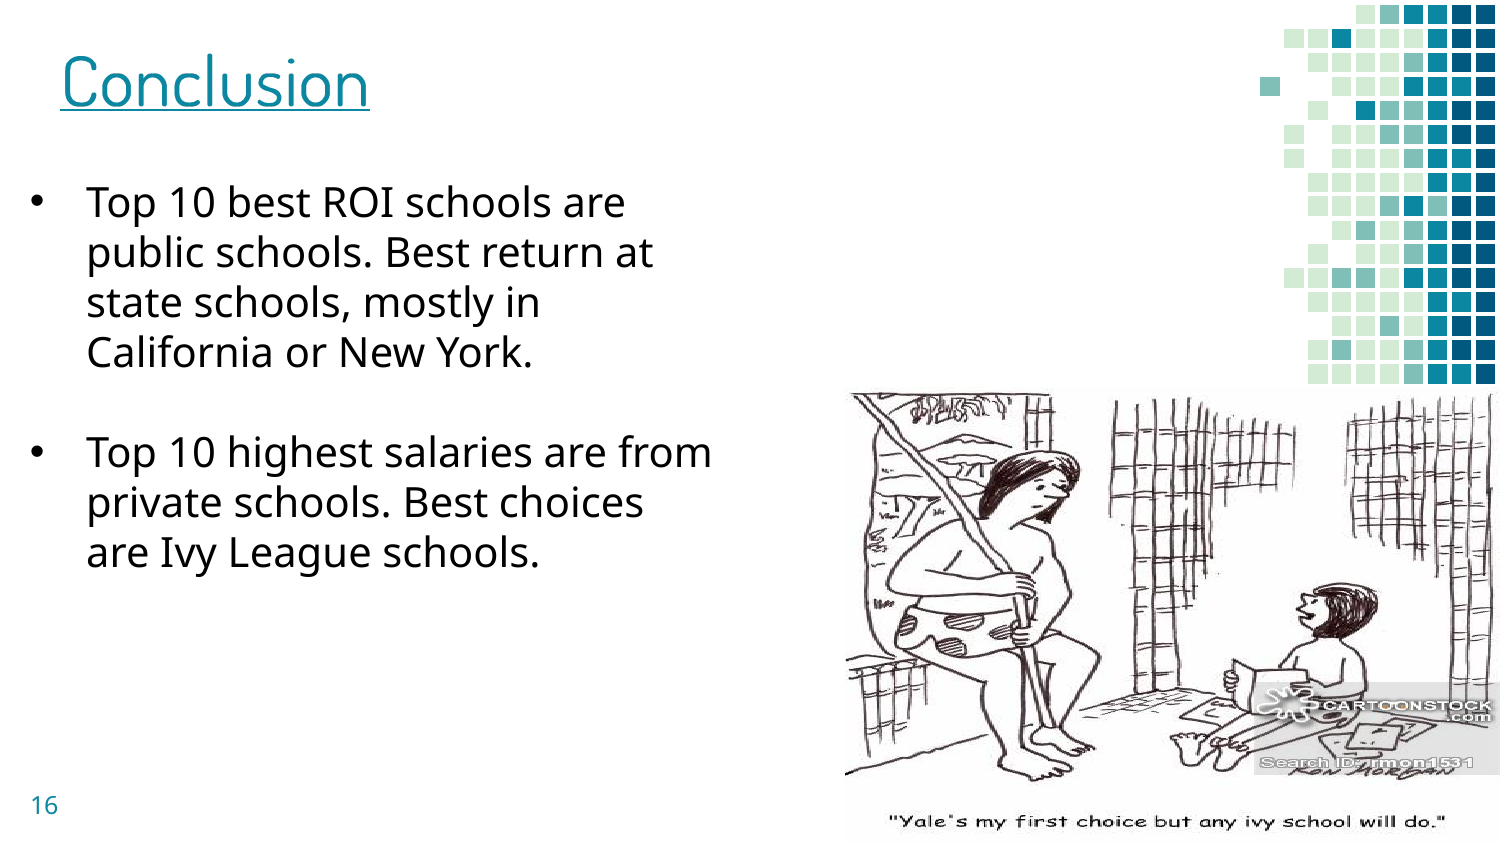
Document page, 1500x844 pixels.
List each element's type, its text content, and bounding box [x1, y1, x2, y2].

text_box Top 10 best ROI schools are public schools. Best return at state schools, mostly in California or New York. Top 10 highest salaries are from private schools. Best choices are Ivy League schools. [15, 170, 733, 684]
picture [844, 387, 1500, 844]
slide_number 16 [15, 774, 105, 839]
picture [14, 6, 1155, 163]
